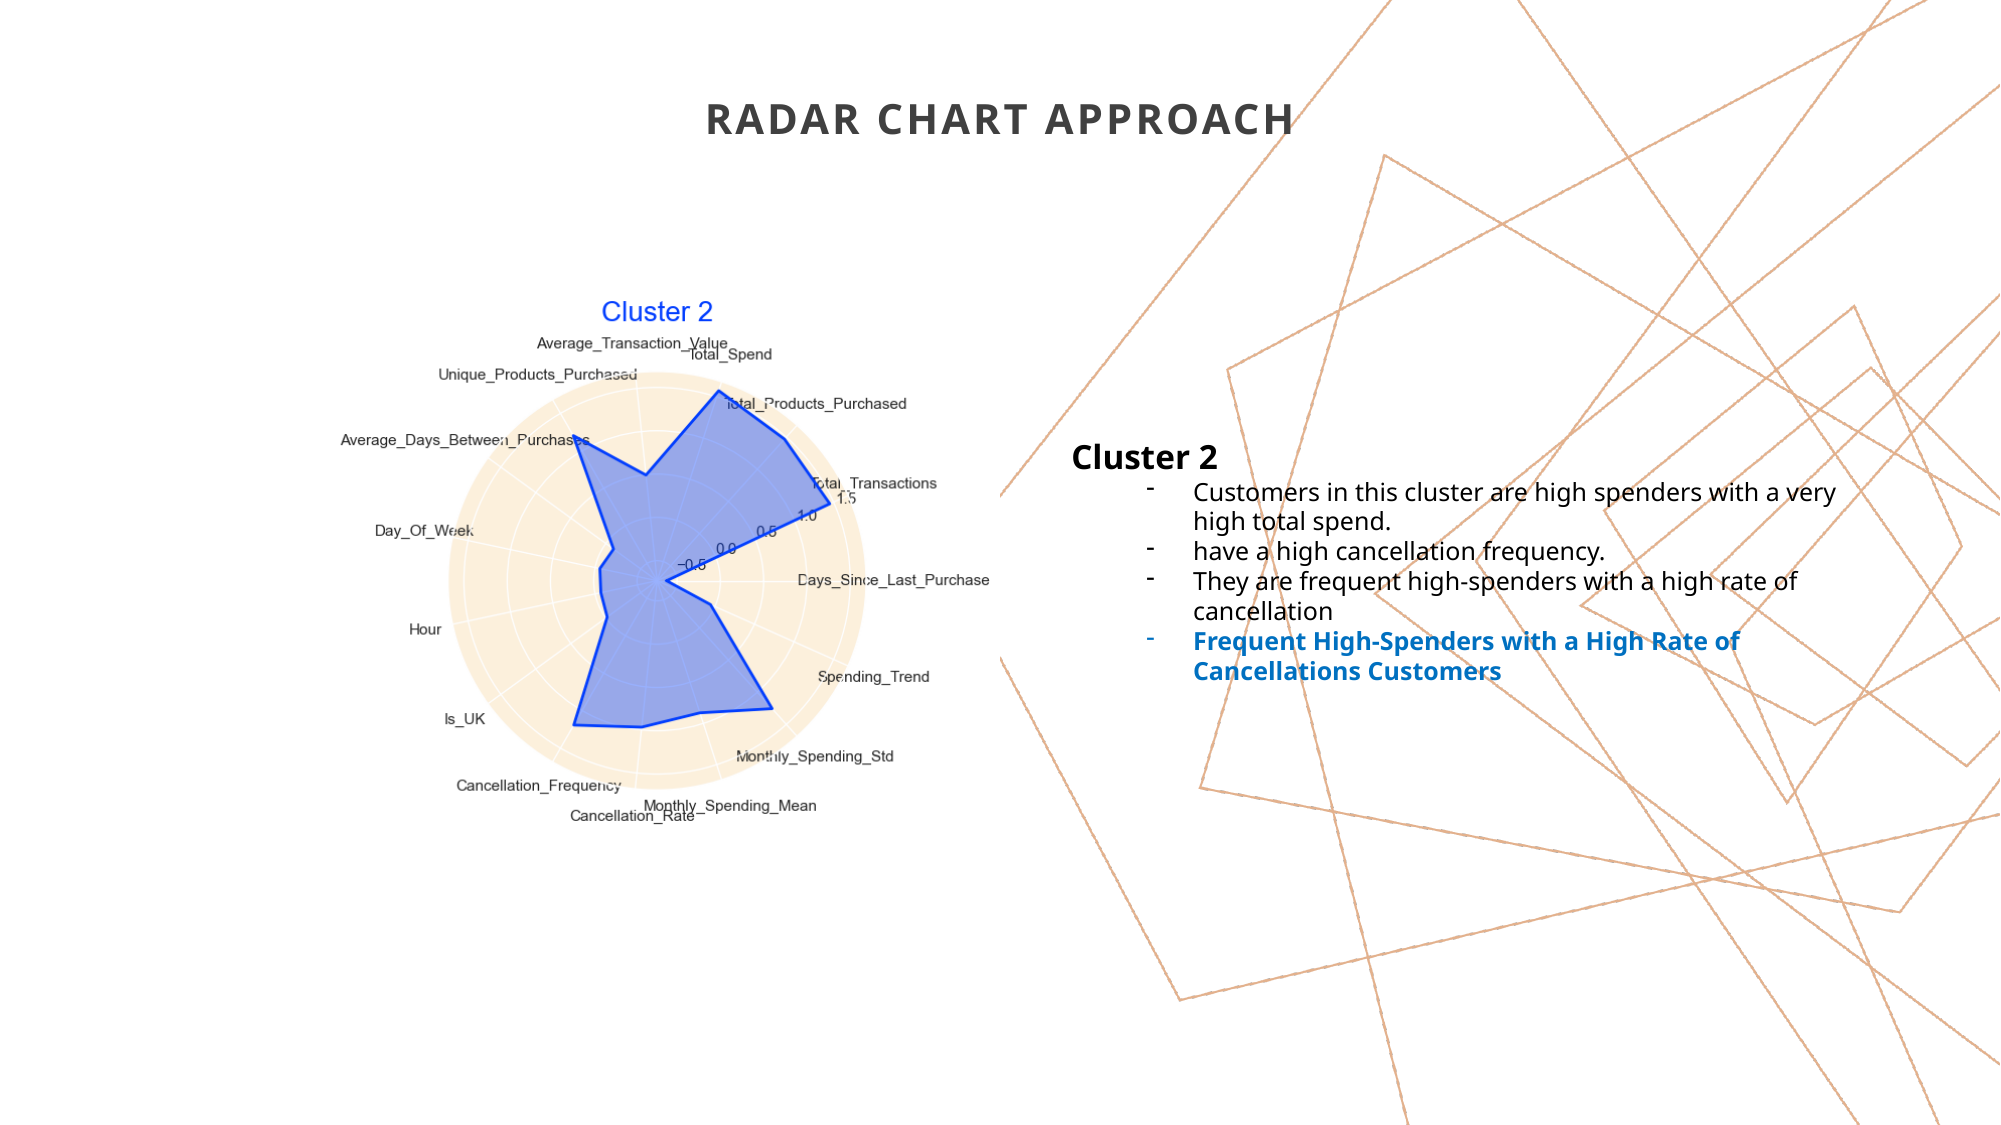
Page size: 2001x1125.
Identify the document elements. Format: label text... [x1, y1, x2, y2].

title Radar Chart Approach [436, 79, 1564, 152]
picture [332, 0, 2000, 1125]
text_box Cluster 2 Customers in this cluster are high spenders with a very high total spend. have a high cancellation frequency. They are frequent high-spenders with a high rate of cancellation Frequent High-Spenders with a High Rate of Cancellations Customers [1056, 428, 1877, 693]
